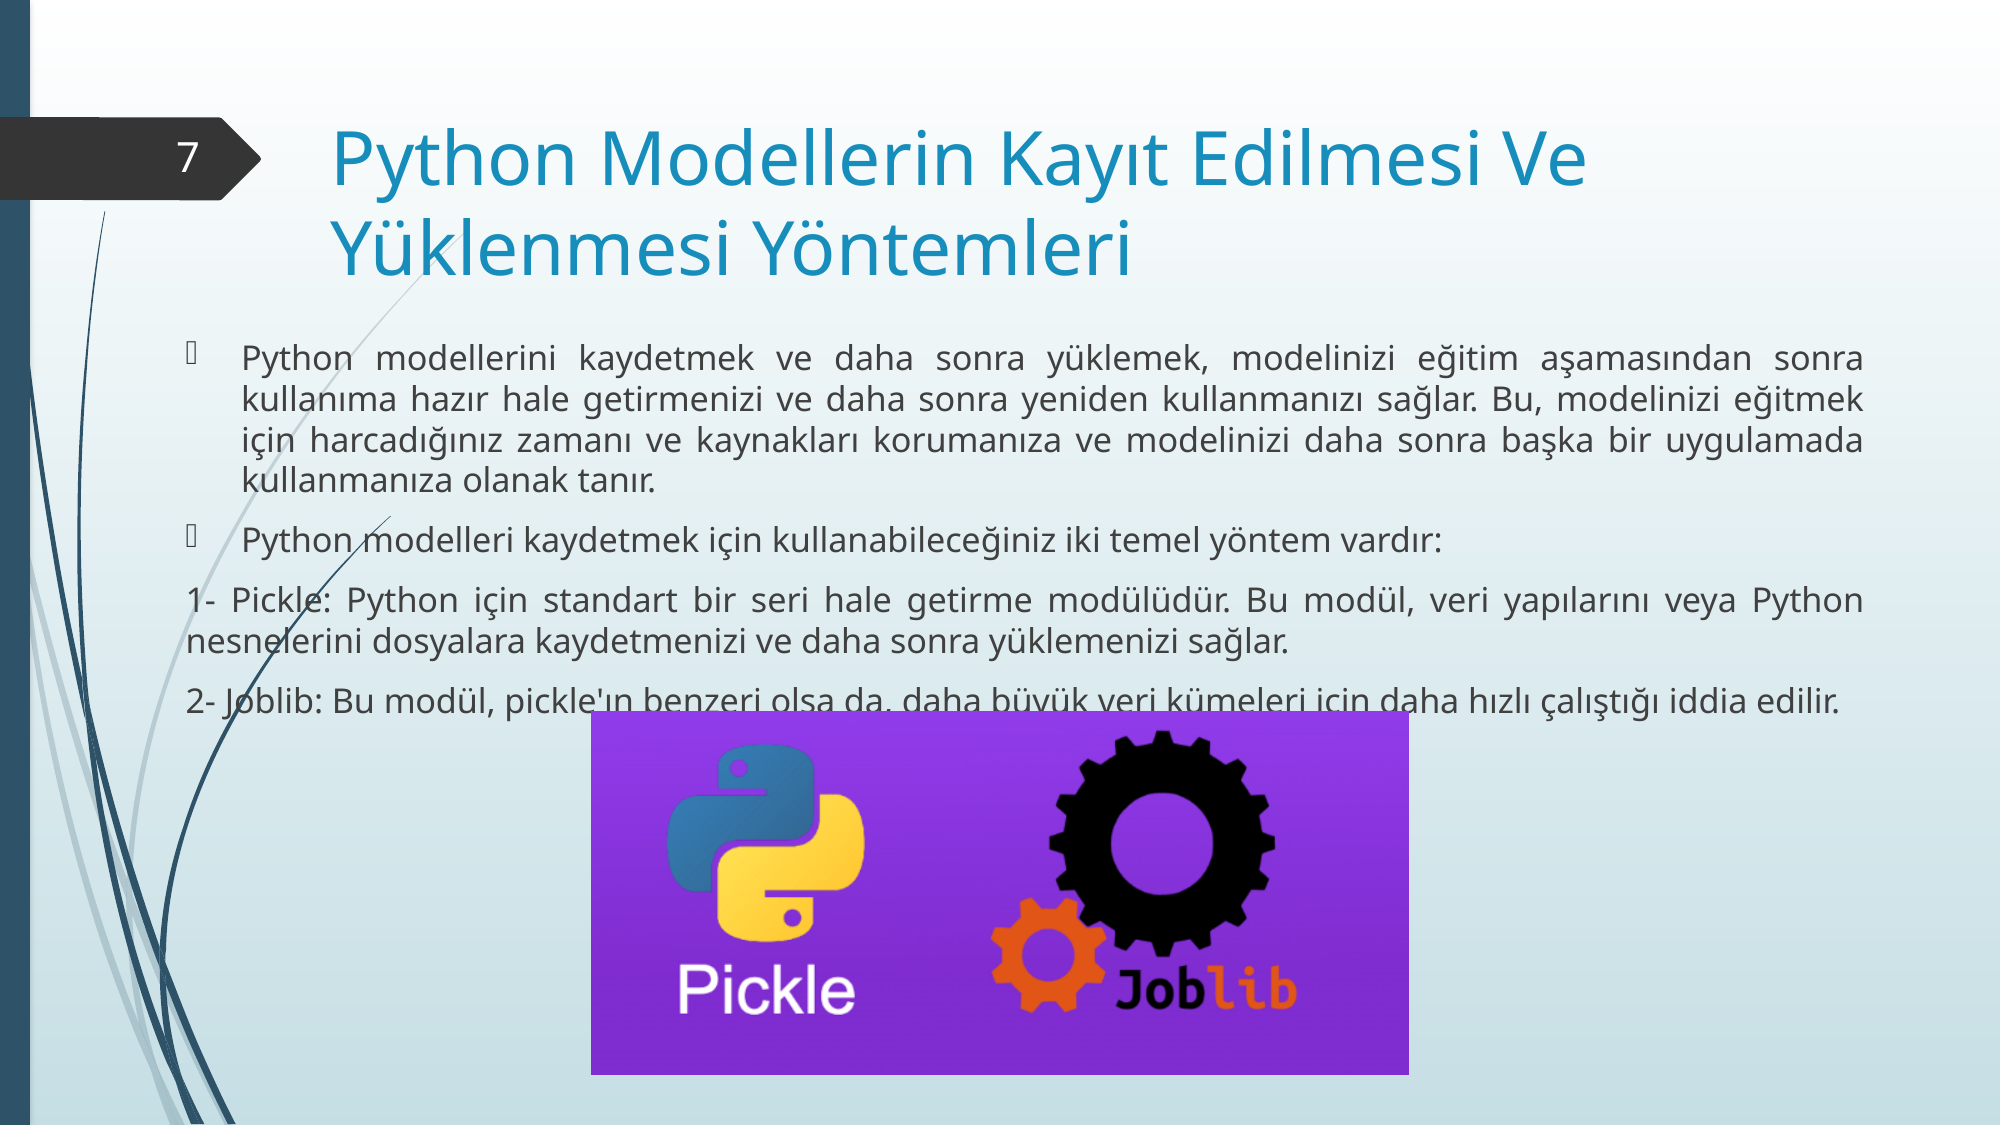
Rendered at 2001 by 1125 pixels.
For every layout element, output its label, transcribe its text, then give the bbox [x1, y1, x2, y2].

picture [591, 711, 1409, 1076]
list Python modellerini kaydetmek ve daha sonra yüklemek, modelinizi eğitim aşamasından sonra kullanıma hazır hale getirmenizi ve daha sonra yeniden kullanmanızı sağlar. Bu, modelinizi eğitmek için harcadığınız zamanı ve kaynakları korumanıza ve modelinizi daha sonra başka bir uygulamada kullanmanıza olanak tanır. Python modelleri kaydetmek için kullanabileceğiniz iki temel yöntem vardır: 1- Pickle: Python için standart bir seri hale getirme modülüdür. Bu modül, veri yapılarını veya Python nesnelerini dosyalara kaydetmenizi ve daha sonra yüklemenizi sağlar. 2- Joblib: Bu modül, pickle'ın benzeri olsa da, daha büyük veri kümeleri için daha hızlı çalıştığı iddia edilir. [170, 328, 1879, 734]
slide_number 7 [87, 129, 216, 190]
title Python Modellerin Kayıt Edilmesi Ve Yüklenmesi Yöntemleri [315, 102, 1943, 313]
